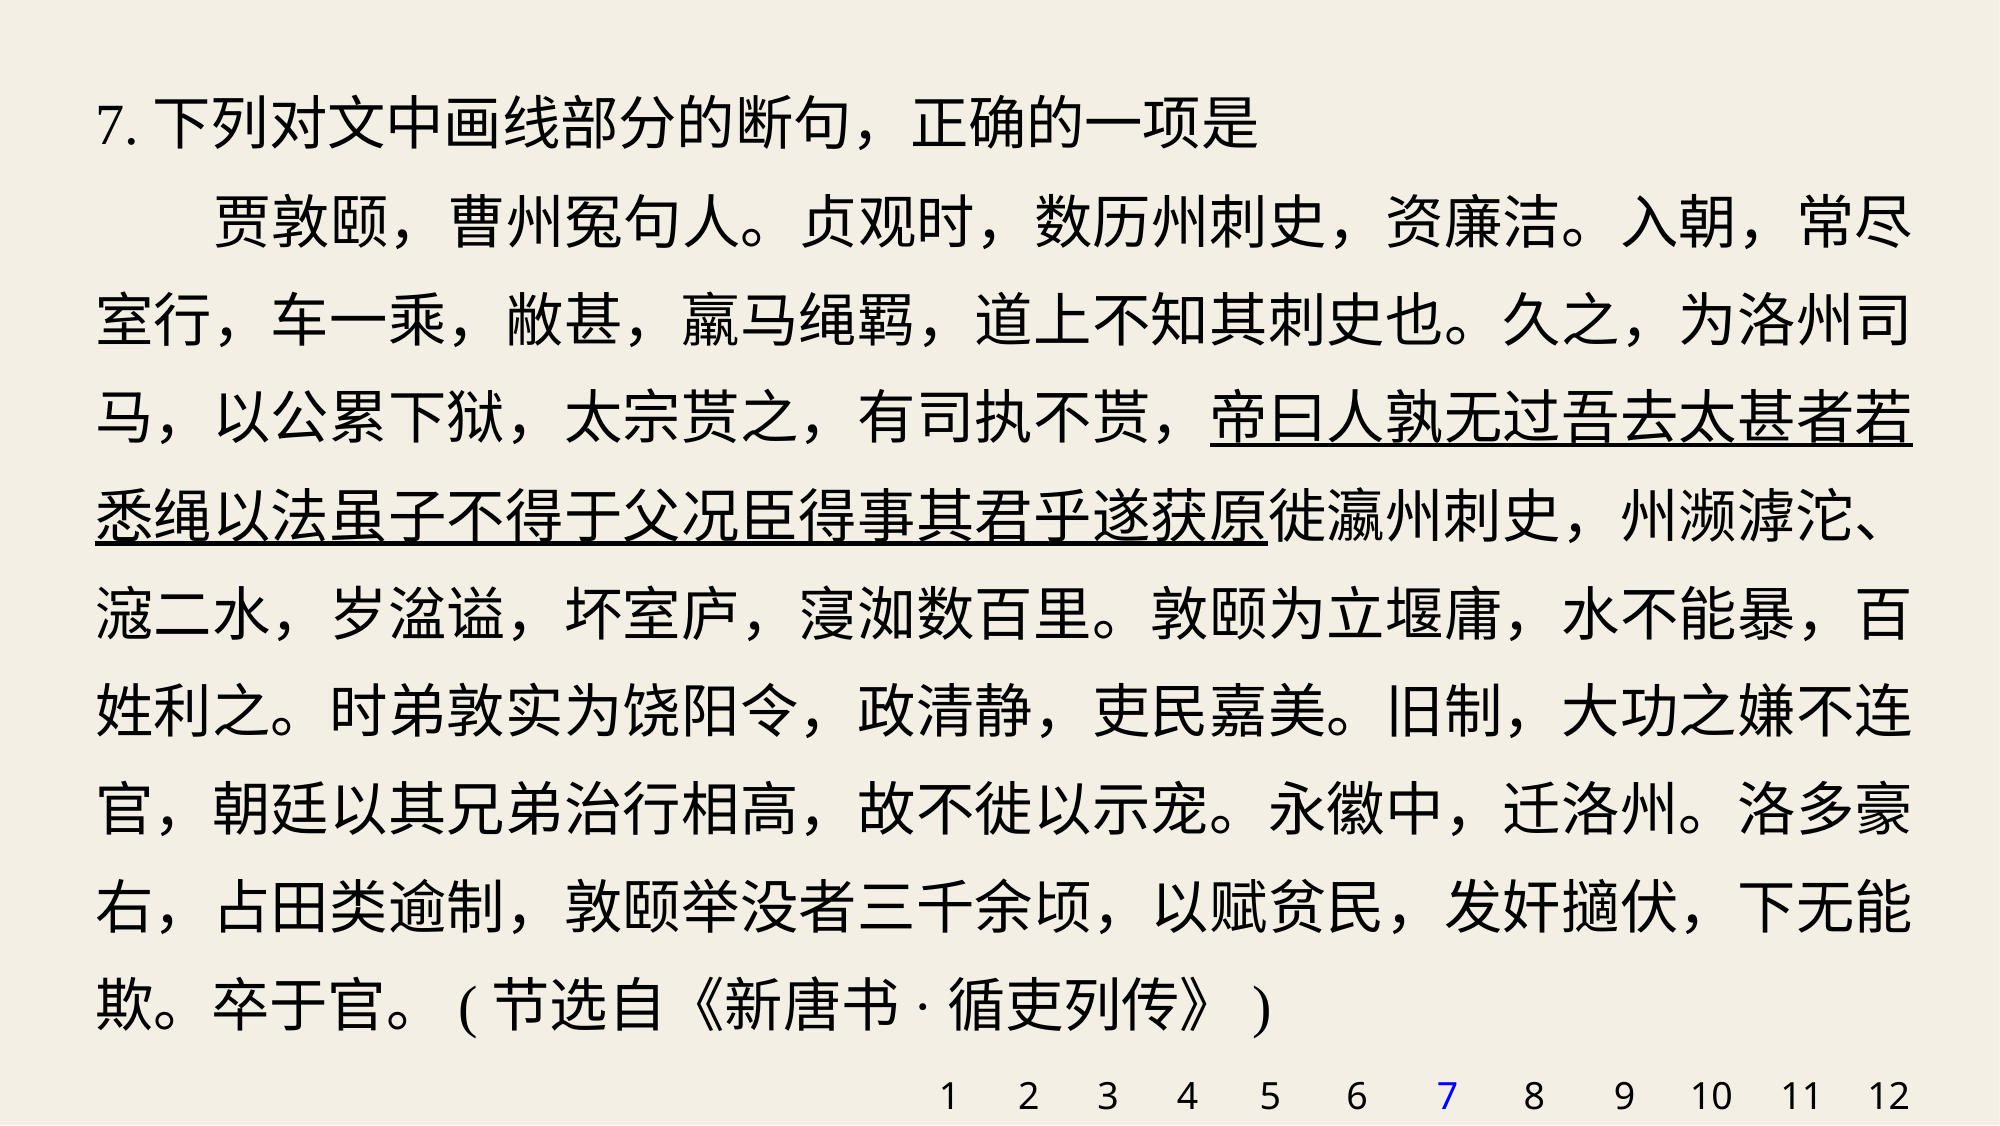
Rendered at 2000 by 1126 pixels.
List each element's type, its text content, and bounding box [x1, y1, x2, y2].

text_box 3 [1075, 1046, 1141, 1126]
text_box 1 [917, 1046, 983, 1126]
text_box 2 [996, 1046, 1062, 1126]
text_box 11 [1769, 1046, 1835, 1126]
text_box 9 [1592, 1046, 1658, 1126]
text_box 7 [1415, 1046, 1480, 1126]
text_box 10 [1679, 1046, 1744, 1126]
text_box 4 [1155, 1046, 1221, 1126]
text_box 7.下列对文中画线部分的断句，正确的一项是 贾敦颐，曹州冤句人。贞观时，数历州刺史，资廉洁。入朝，常尽室行，车一乘，敝甚，羸马绳羁，道上不知其刺史也。久之，为洛州司马，以公累下狱，太宗贳之，有司执不贳，帝曰人孰无过吾去太甚者若悉绳以法虽子不得于父况臣得事其君乎遂获原徙瀛州刺史，州濒滹沱、滱二水，岁湓谥，坏室庐，寖洳数百里。敦颐为立堰庸，水不能暴，百姓利之。时弟敦实为饶阳令，政清静，吏民嘉美。旧制，大功之嫌不连官，朝廷以其兄弟治行相高，故不徙以示宠。永徽中，迁洛州。洛多豪右，占田类逾制，敦颐举没者三千余顷，以赋贫民，发奸擿伏，下无能欺。卒于官。(节选自《新唐书·循吏列传》) [74, 48, 1933, 1049]
text_box 6 [1324, 1046, 1390, 1126]
text_box 12 [1856, 1046, 1922, 1126]
text_box 8 [1501, 1046, 1567, 1126]
text_box 5 [1237, 1046, 1303, 1126]
